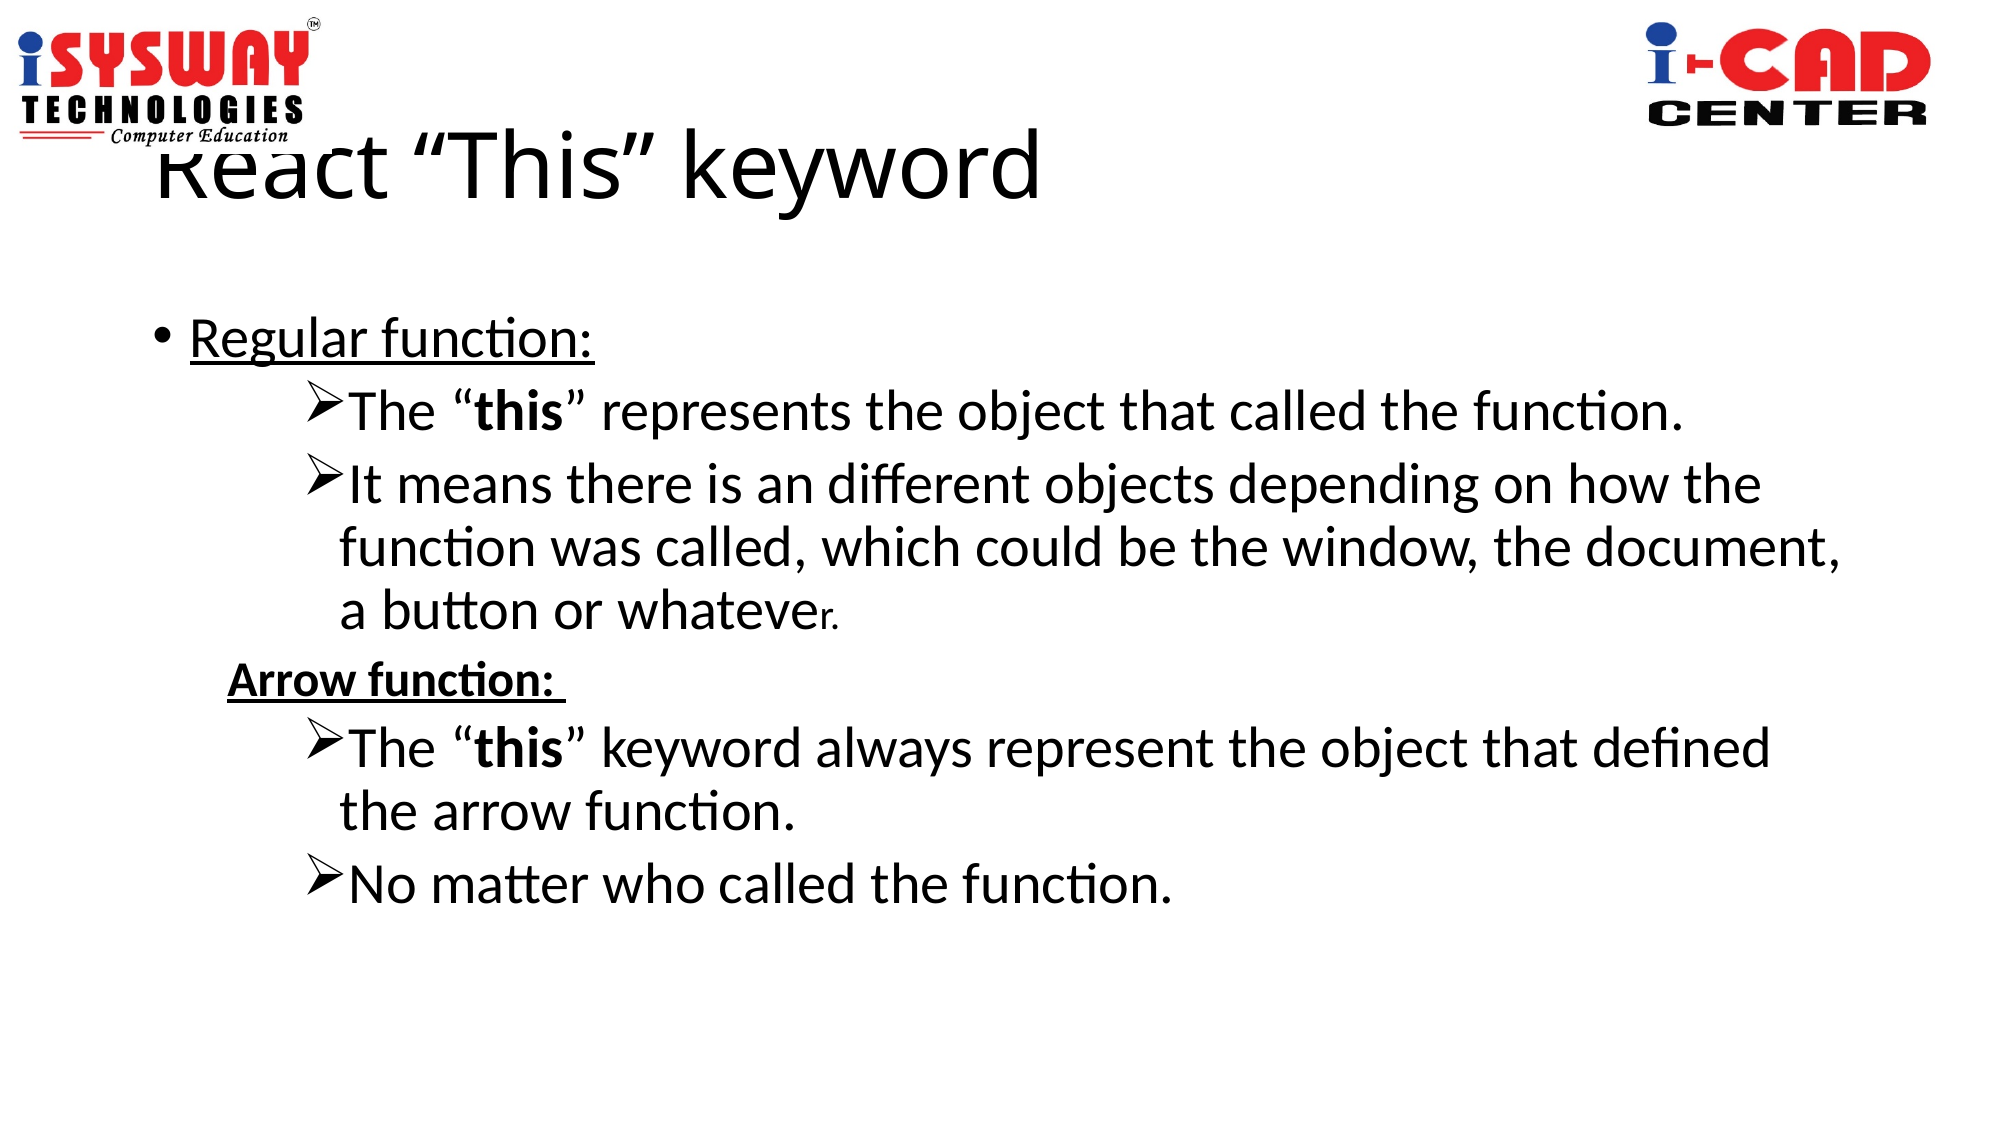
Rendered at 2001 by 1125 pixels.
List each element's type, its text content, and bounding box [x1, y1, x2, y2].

picture [0, 11, 332, 154]
title React “This” keyword [137, 59, 1863, 278]
list Regular function: The “this” represents the object that called the function. It means there is an different objects depending on how the function was called, which could be the window, the document, a button or whatever. Arrow function: The “this” keyword always represent the object that defined the arrow function. No matter who called the function. [137, 299, 1863, 1014]
picture [1639, 13, 1939, 134]
